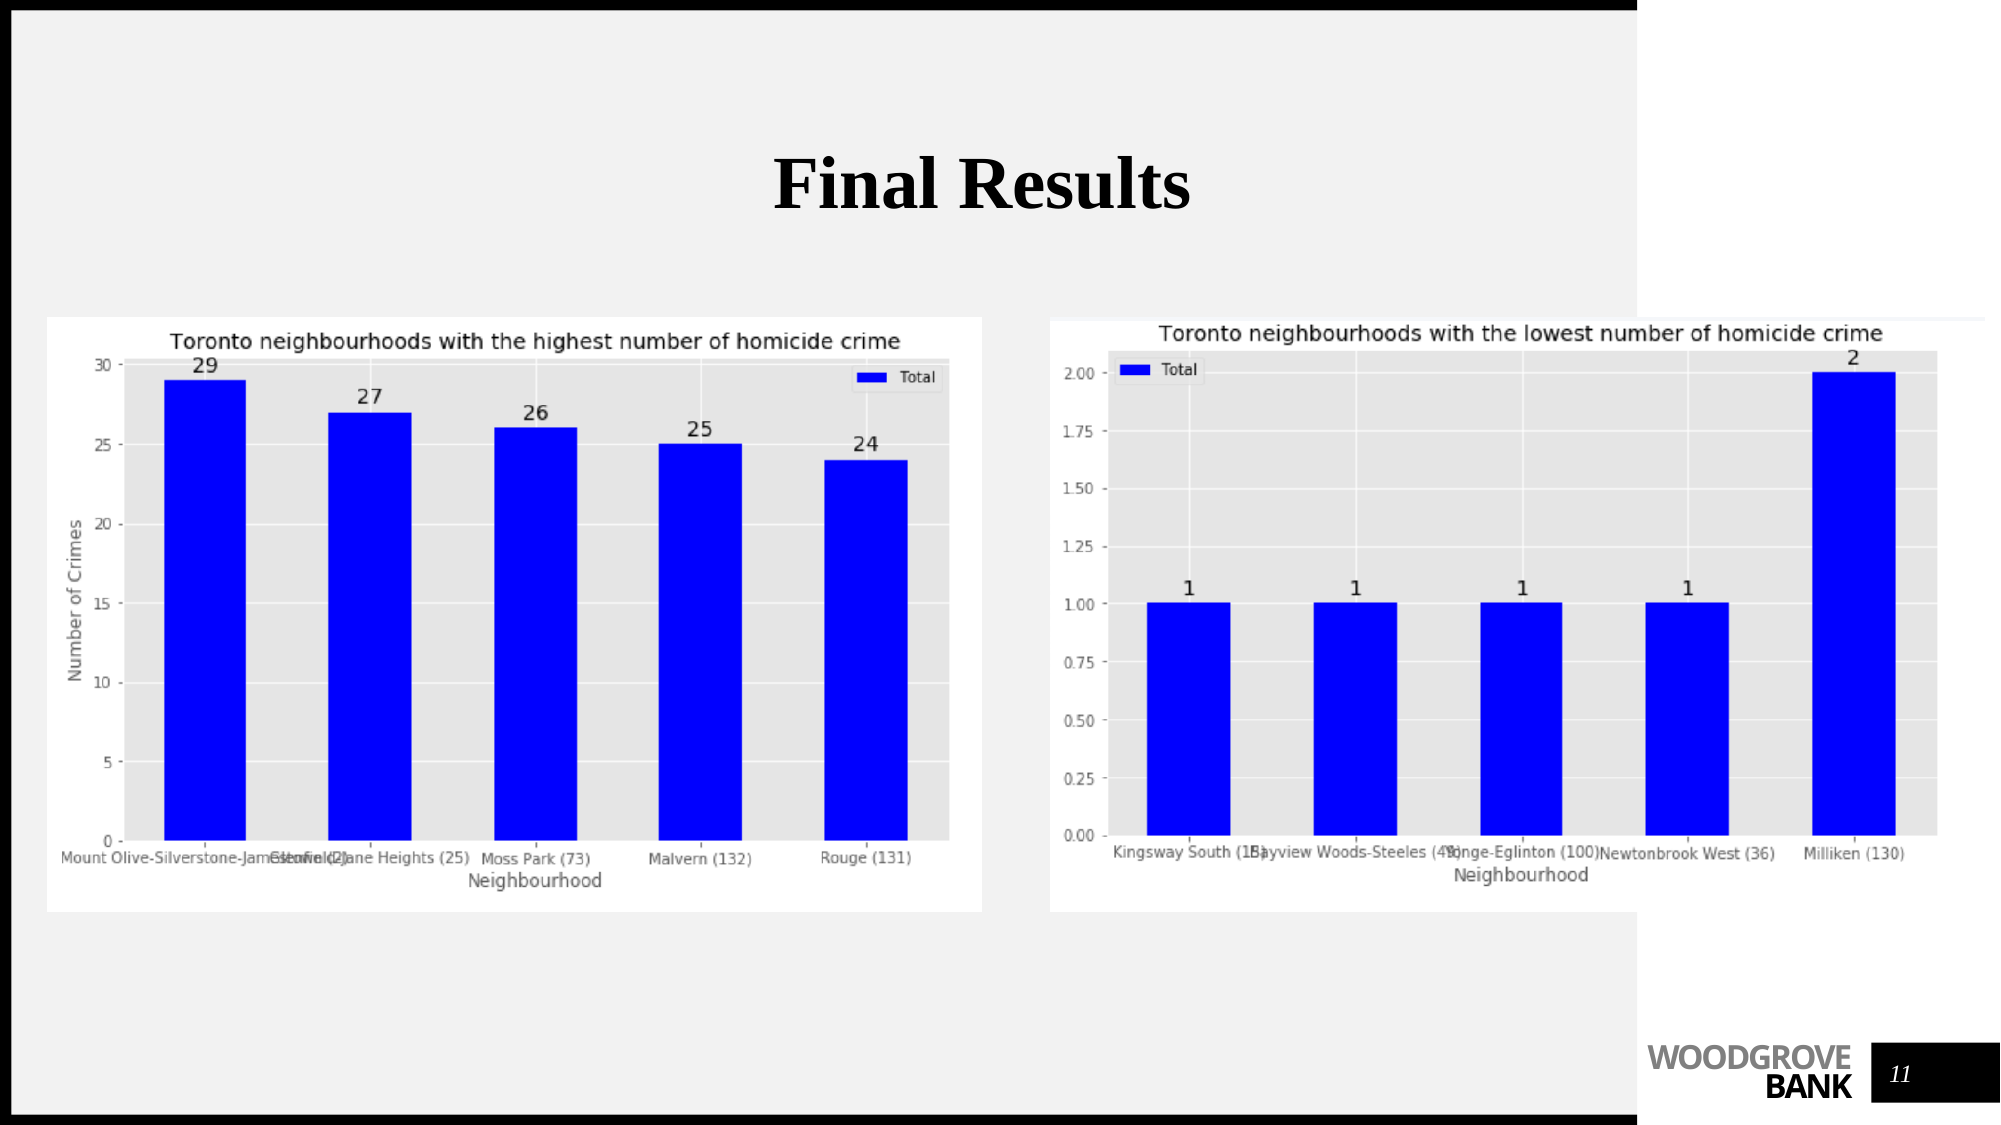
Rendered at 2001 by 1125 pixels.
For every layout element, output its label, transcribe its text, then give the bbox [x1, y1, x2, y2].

picture [47, 317, 982, 912]
picture [1050, 317, 1985, 912]
text_box Final Results [758, 125, 1584, 231]
slide_number 11 [1877, 1050, 1924, 1096]
